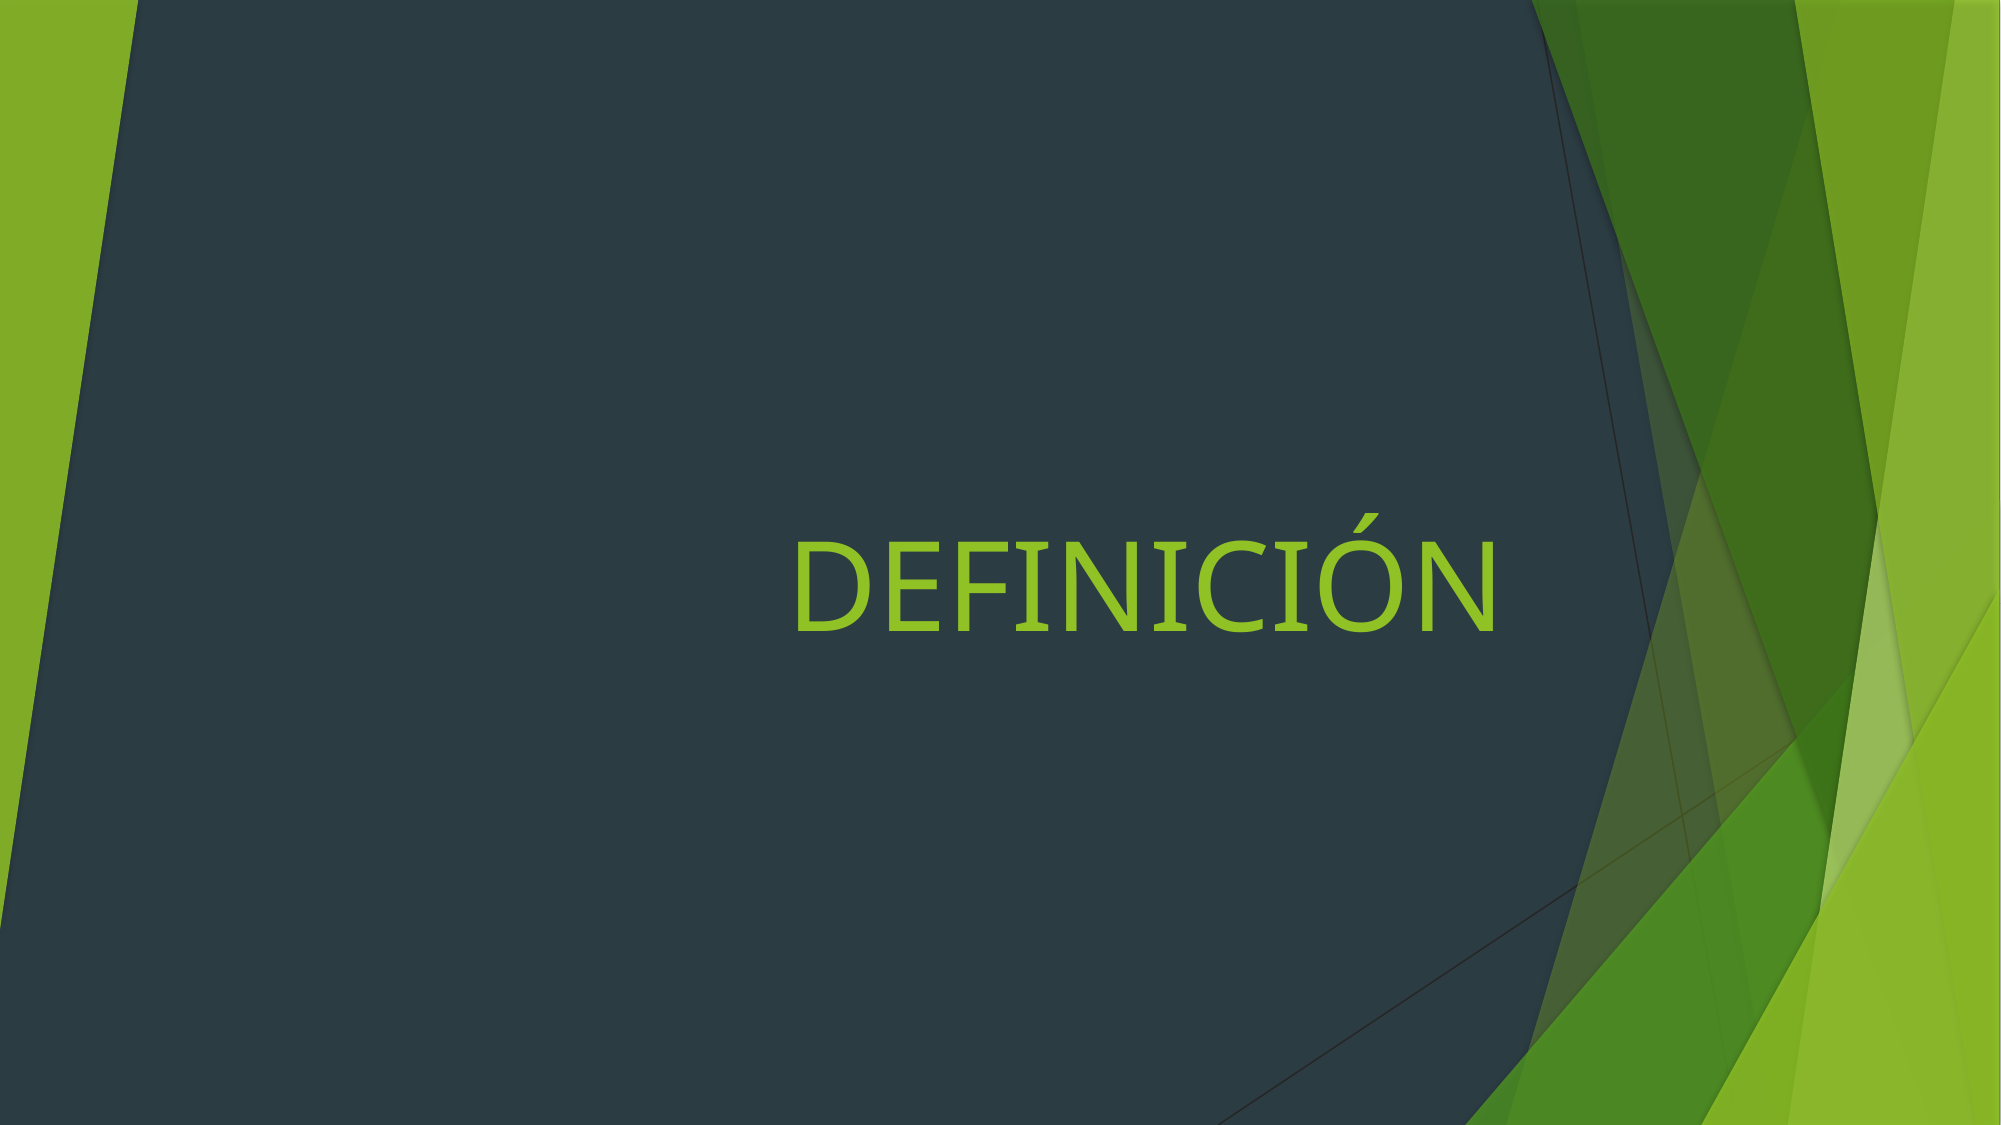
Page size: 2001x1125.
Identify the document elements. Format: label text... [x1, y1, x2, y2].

title DEFINICIÓN [247, 394, 1522, 665]
